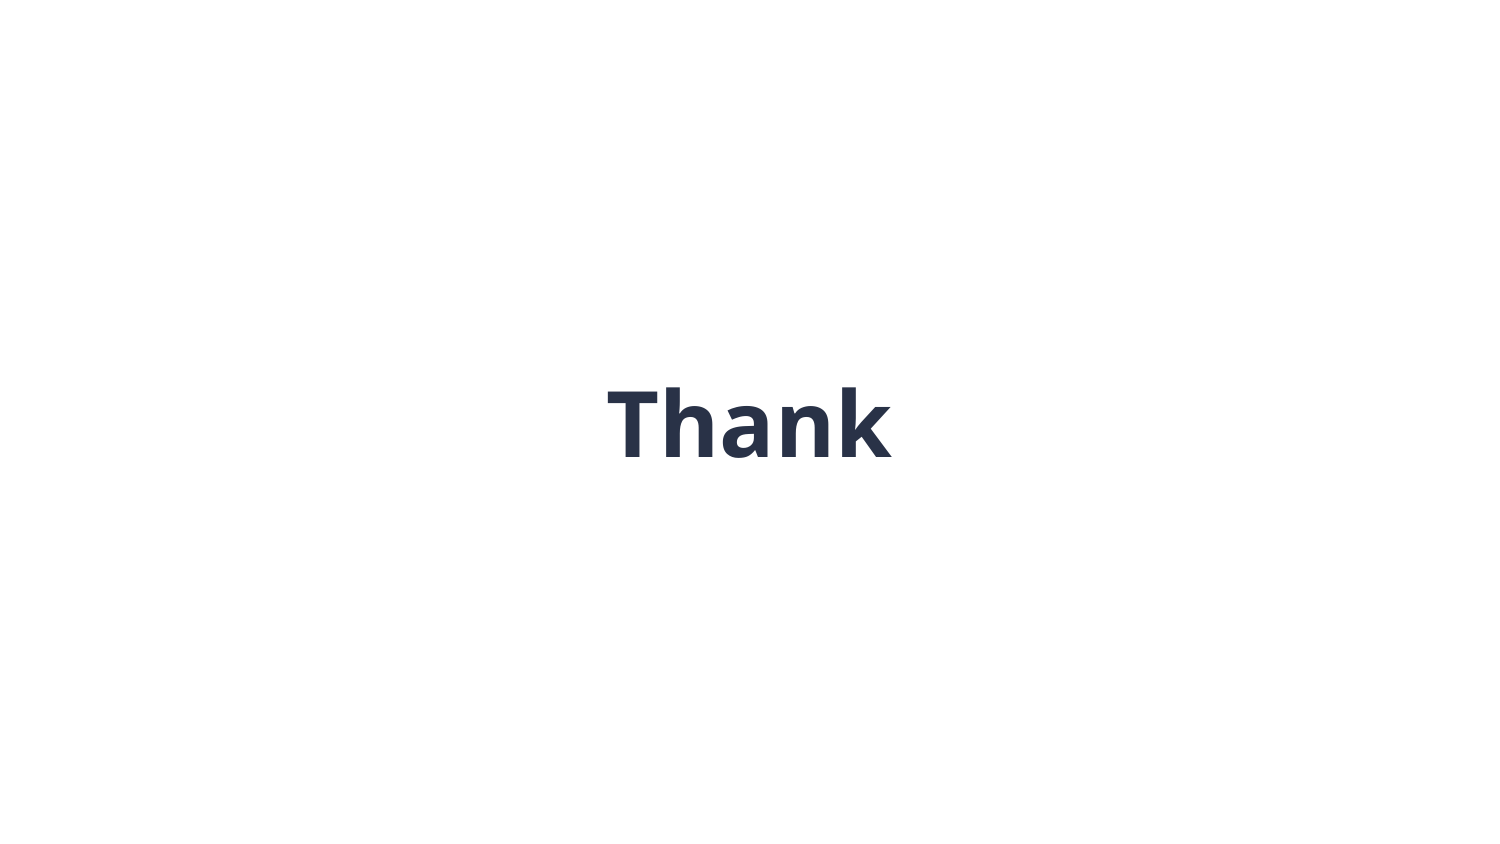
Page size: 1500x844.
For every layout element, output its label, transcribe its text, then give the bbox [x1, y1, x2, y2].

text_box Thank [595, 360, 905, 482]
